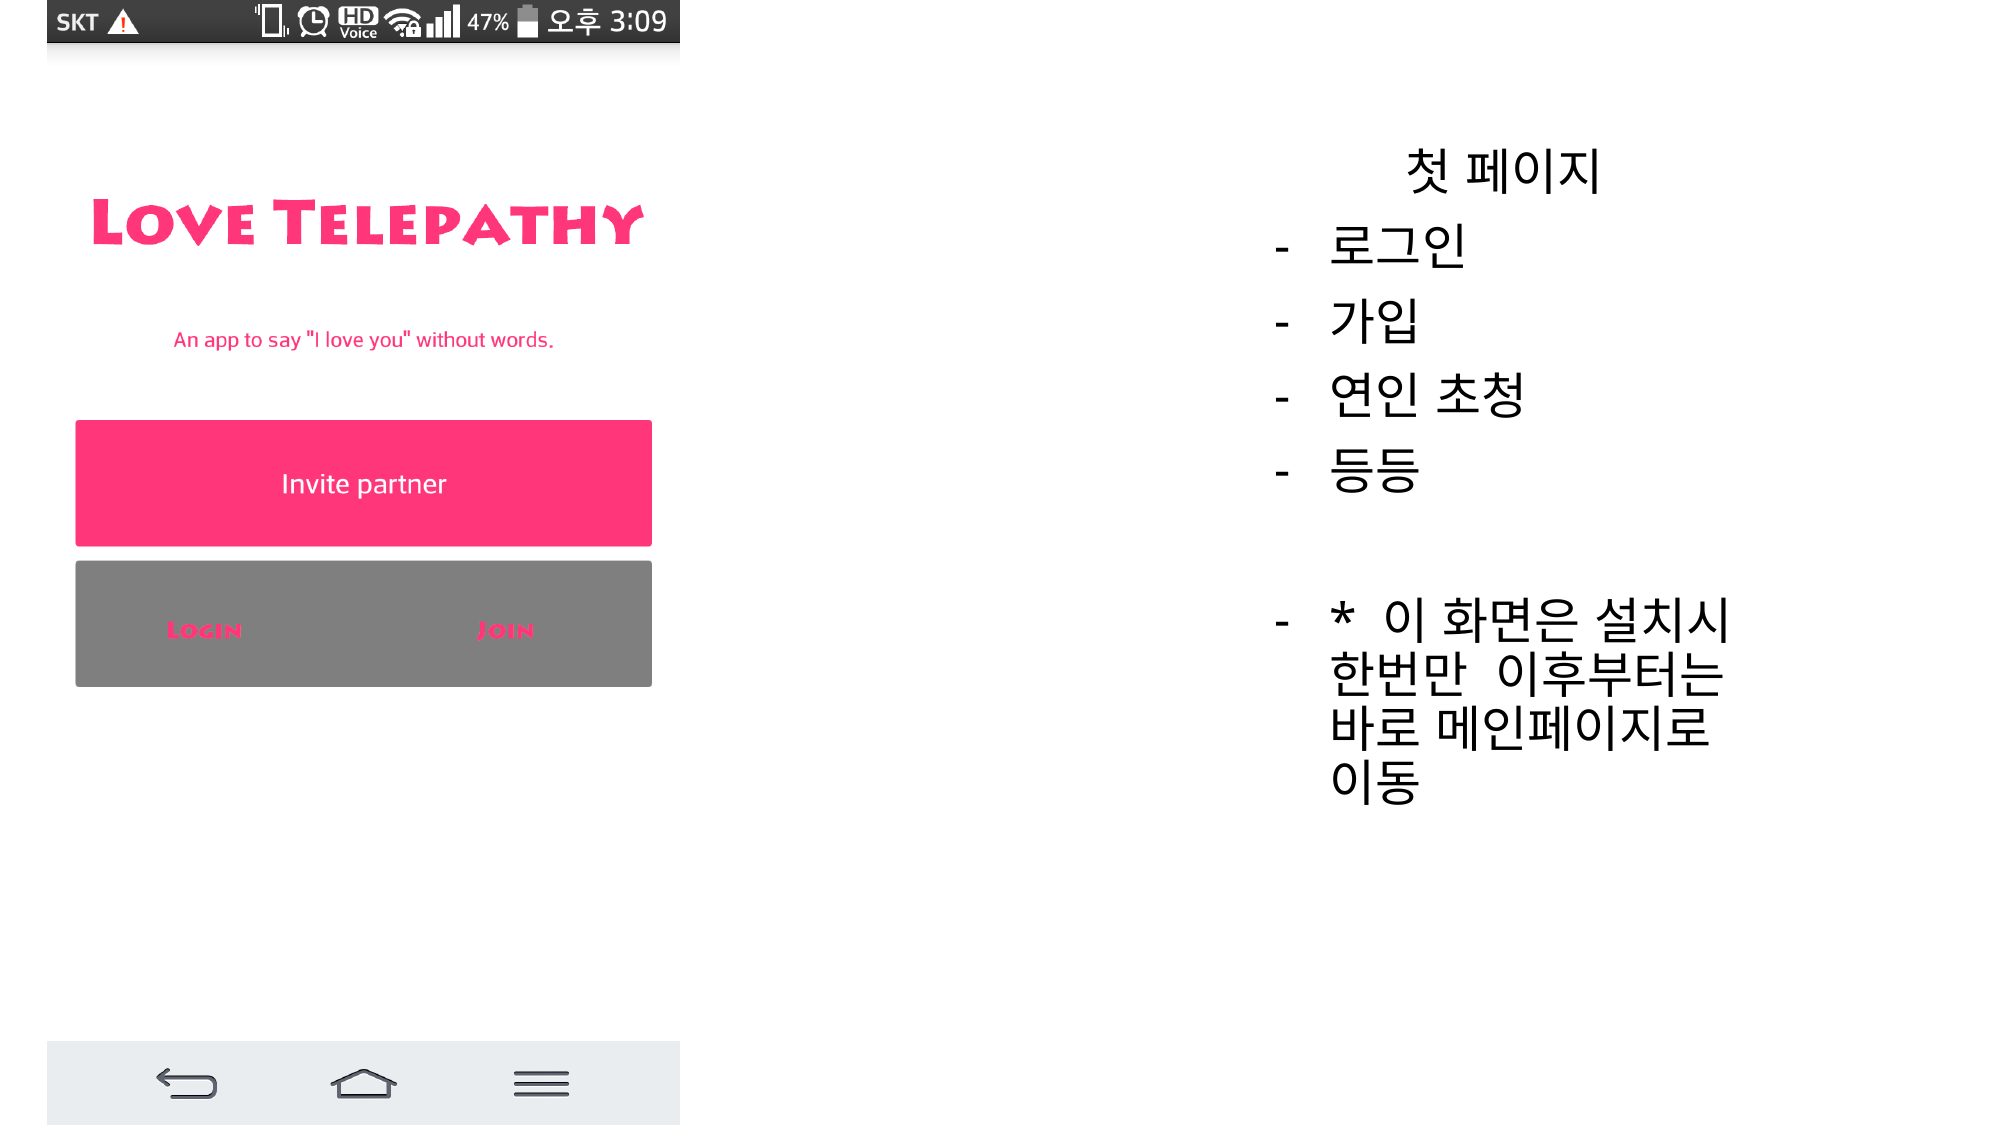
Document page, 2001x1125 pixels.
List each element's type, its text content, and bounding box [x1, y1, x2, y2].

subtitle 첫 페이지 로그인 가입 연인 초청 등등 * 이 화면은 설치시 한번만 이후부터는 바로 메인페이지로 이동 [1258, 139, 1750, 863]
picture [47, 0, 680, 1125]
